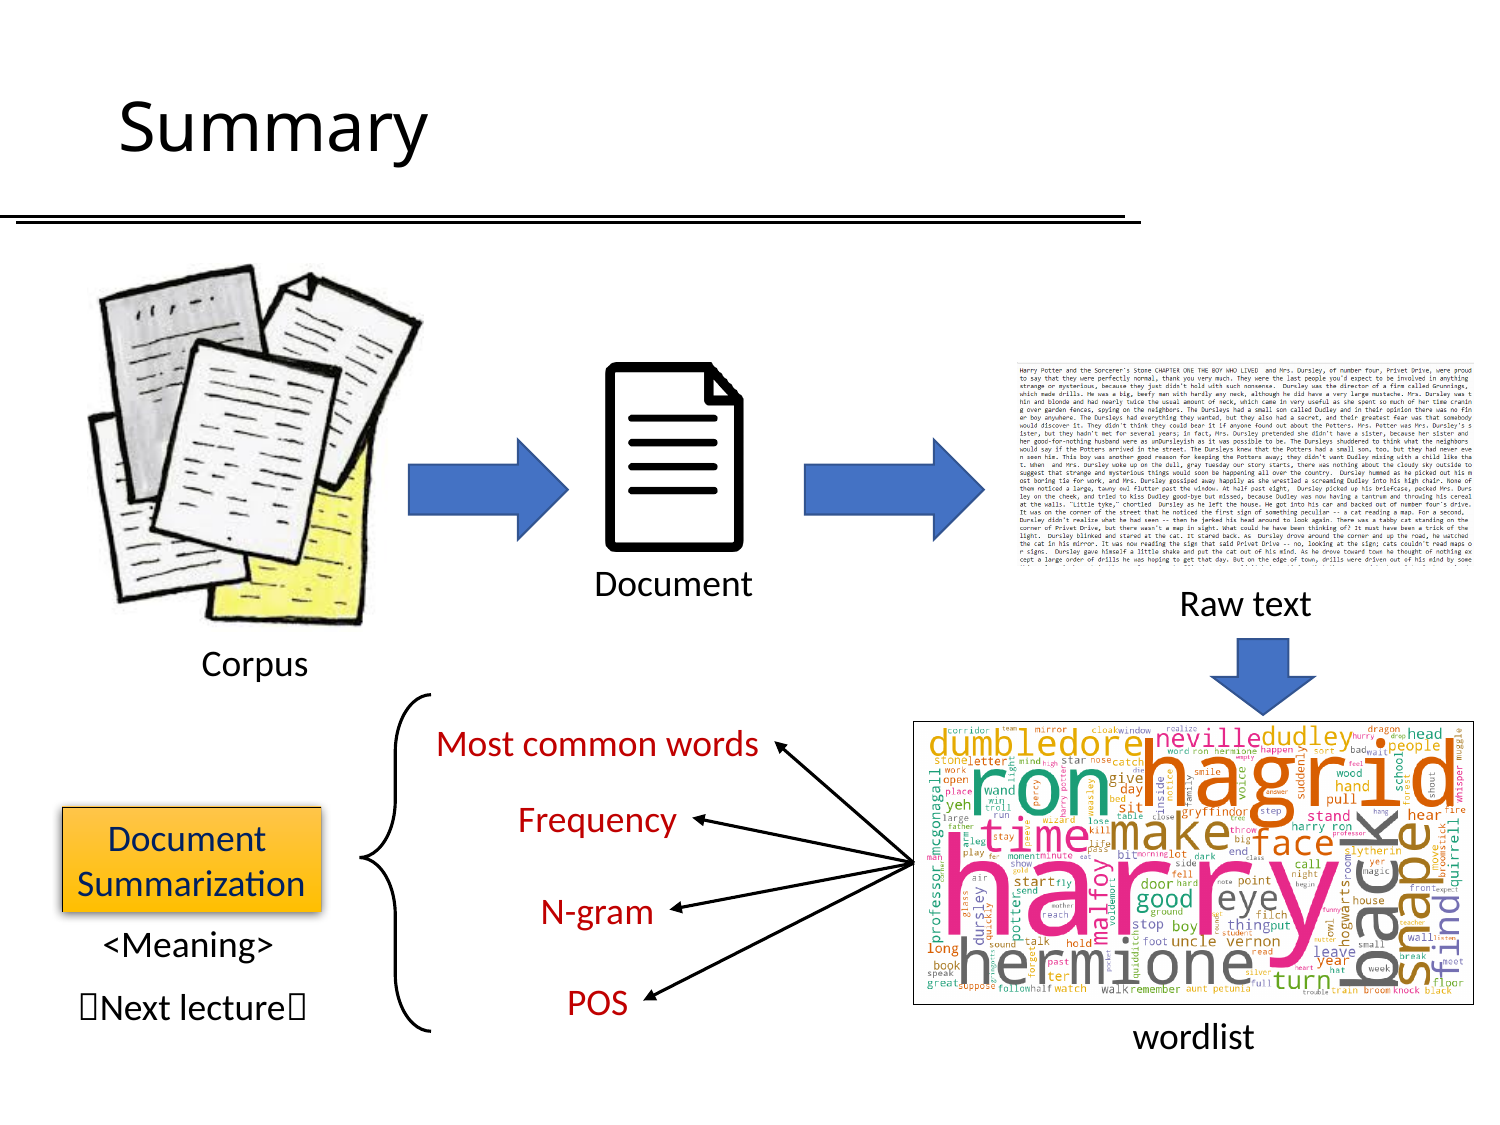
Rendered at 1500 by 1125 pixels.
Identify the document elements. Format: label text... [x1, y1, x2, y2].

text_box [803, 437, 986, 542]
text_box [359, 693, 432, 1033]
text_box N-gram [525, 879, 643, 940]
text_box [1209, 638, 1317, 717]
text_box Most common words [432, 711, 775, 771]
text_box POS [552, 970, 644, 1031]
text_box Frequency [503, 787, 693, 848]
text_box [693, 817, 914, 862]
text_box <Meaning> [87, 912, 290, 973]
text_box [776, 741, 914, 817]
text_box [1017, 362, 1474, 633]
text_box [670, 862, 914, 911]
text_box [570, 362, 777, 612]
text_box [643, 862, 914, 1001]
text_box Next lecture [62, 975, 332, 1035]
title Summary [103, 59, 1397, 199]
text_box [913, 721, 1474, 1066]
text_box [87, 263, 424, 692]
text_box Document Summarization [62, 806, 322, 912]
text_box [424, 437, 570, 542]
